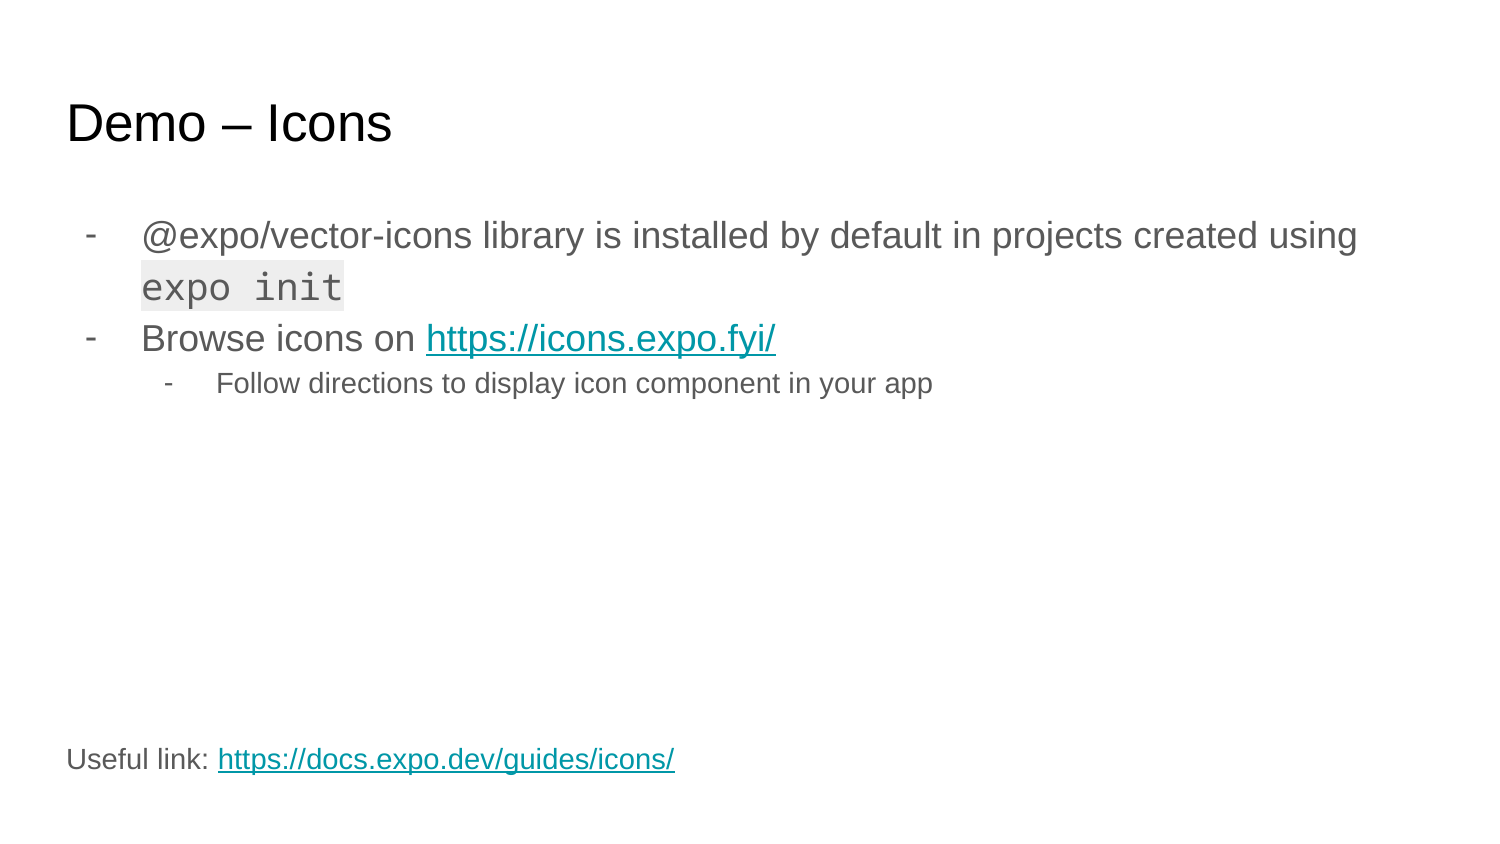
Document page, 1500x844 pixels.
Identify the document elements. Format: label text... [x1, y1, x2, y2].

text_box Useful link: https://docs.expo.dev/guides/icons/ [51, 725, 888, 791]
title Demo – Icons [51, 72, 1449, 167]
list @expo/vector-icons library is installed by default in projects created using expo init Browse icons on https://icons.expo.fyi/ Follow directions to display icon component in your app [51, 189, 1449, 750]
